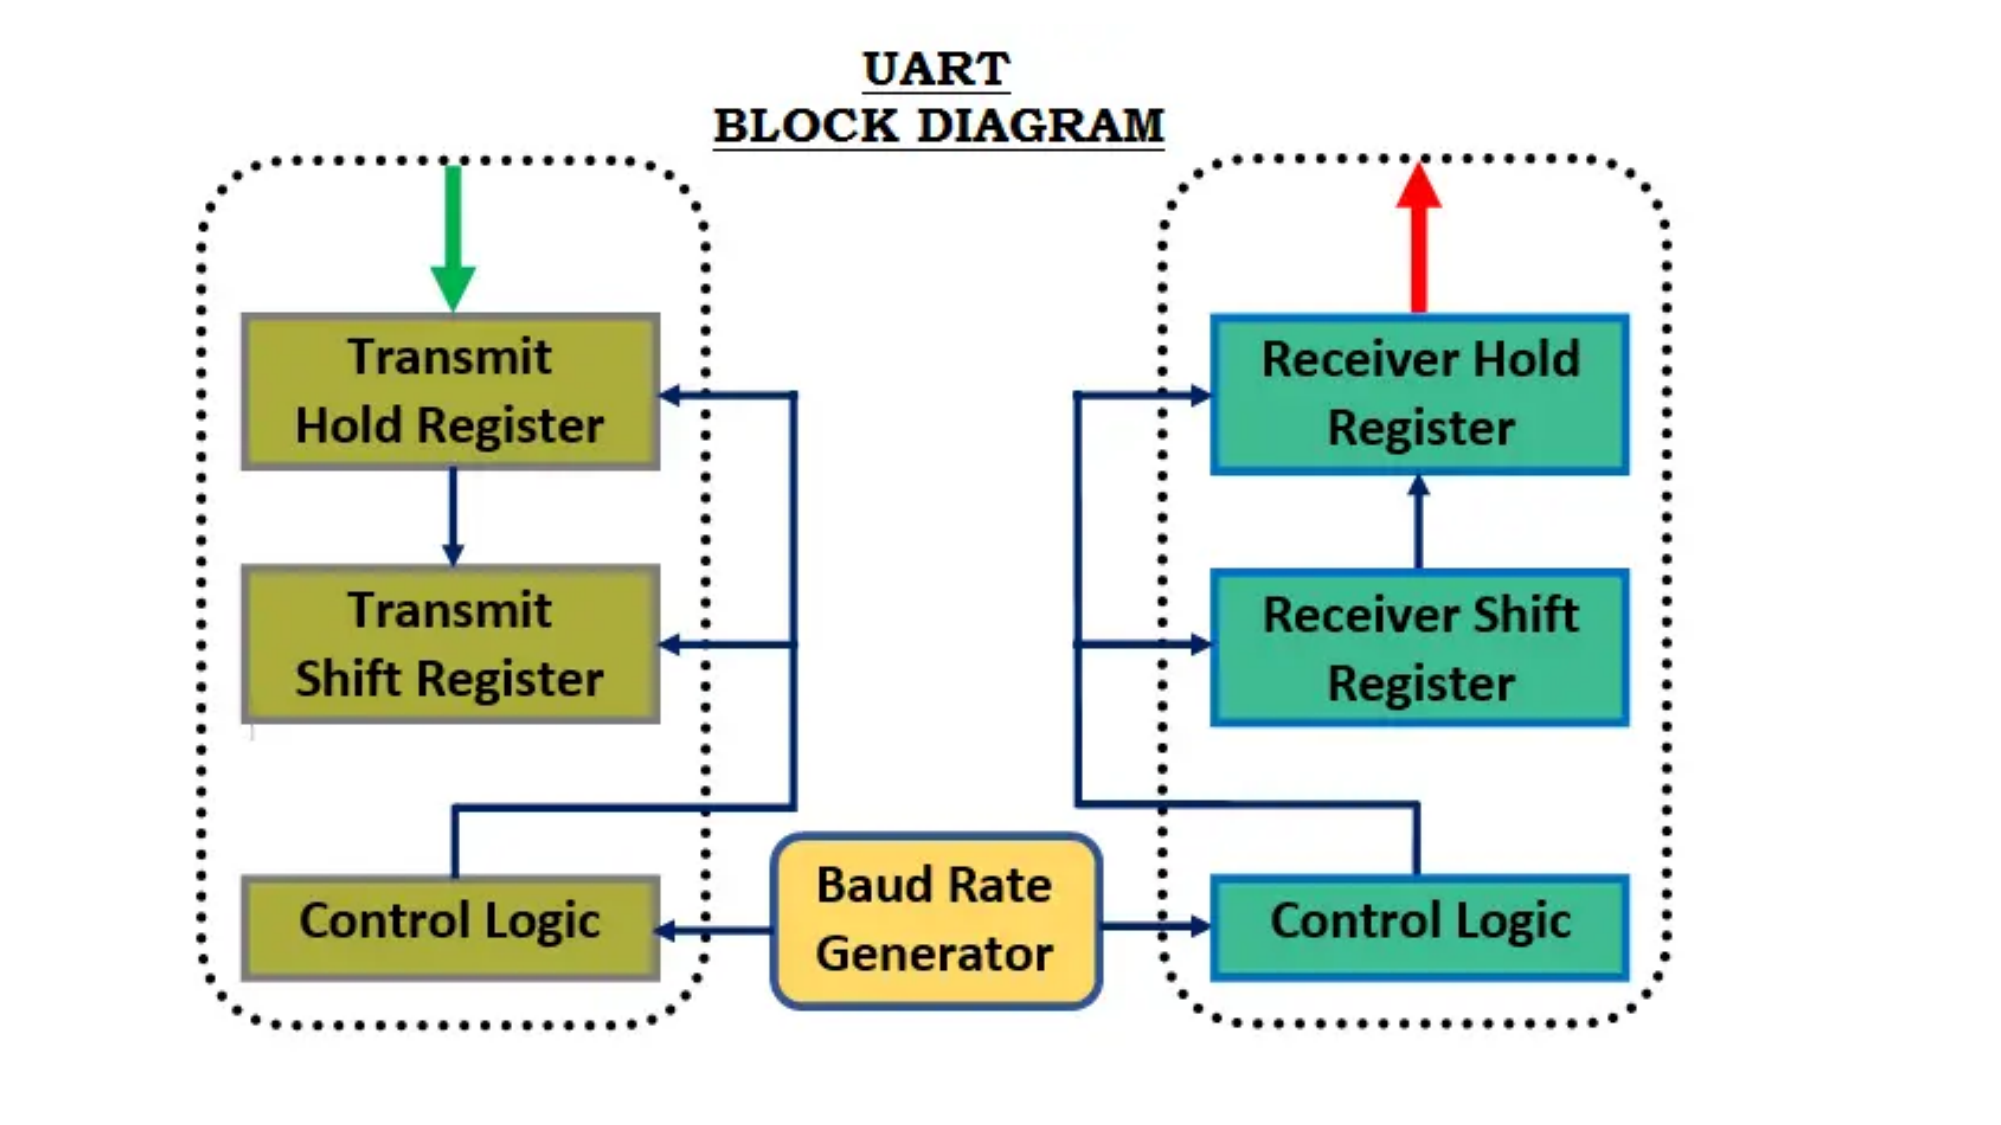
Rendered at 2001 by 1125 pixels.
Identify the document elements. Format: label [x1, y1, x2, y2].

picture [178, 24, 1694, 1059]
